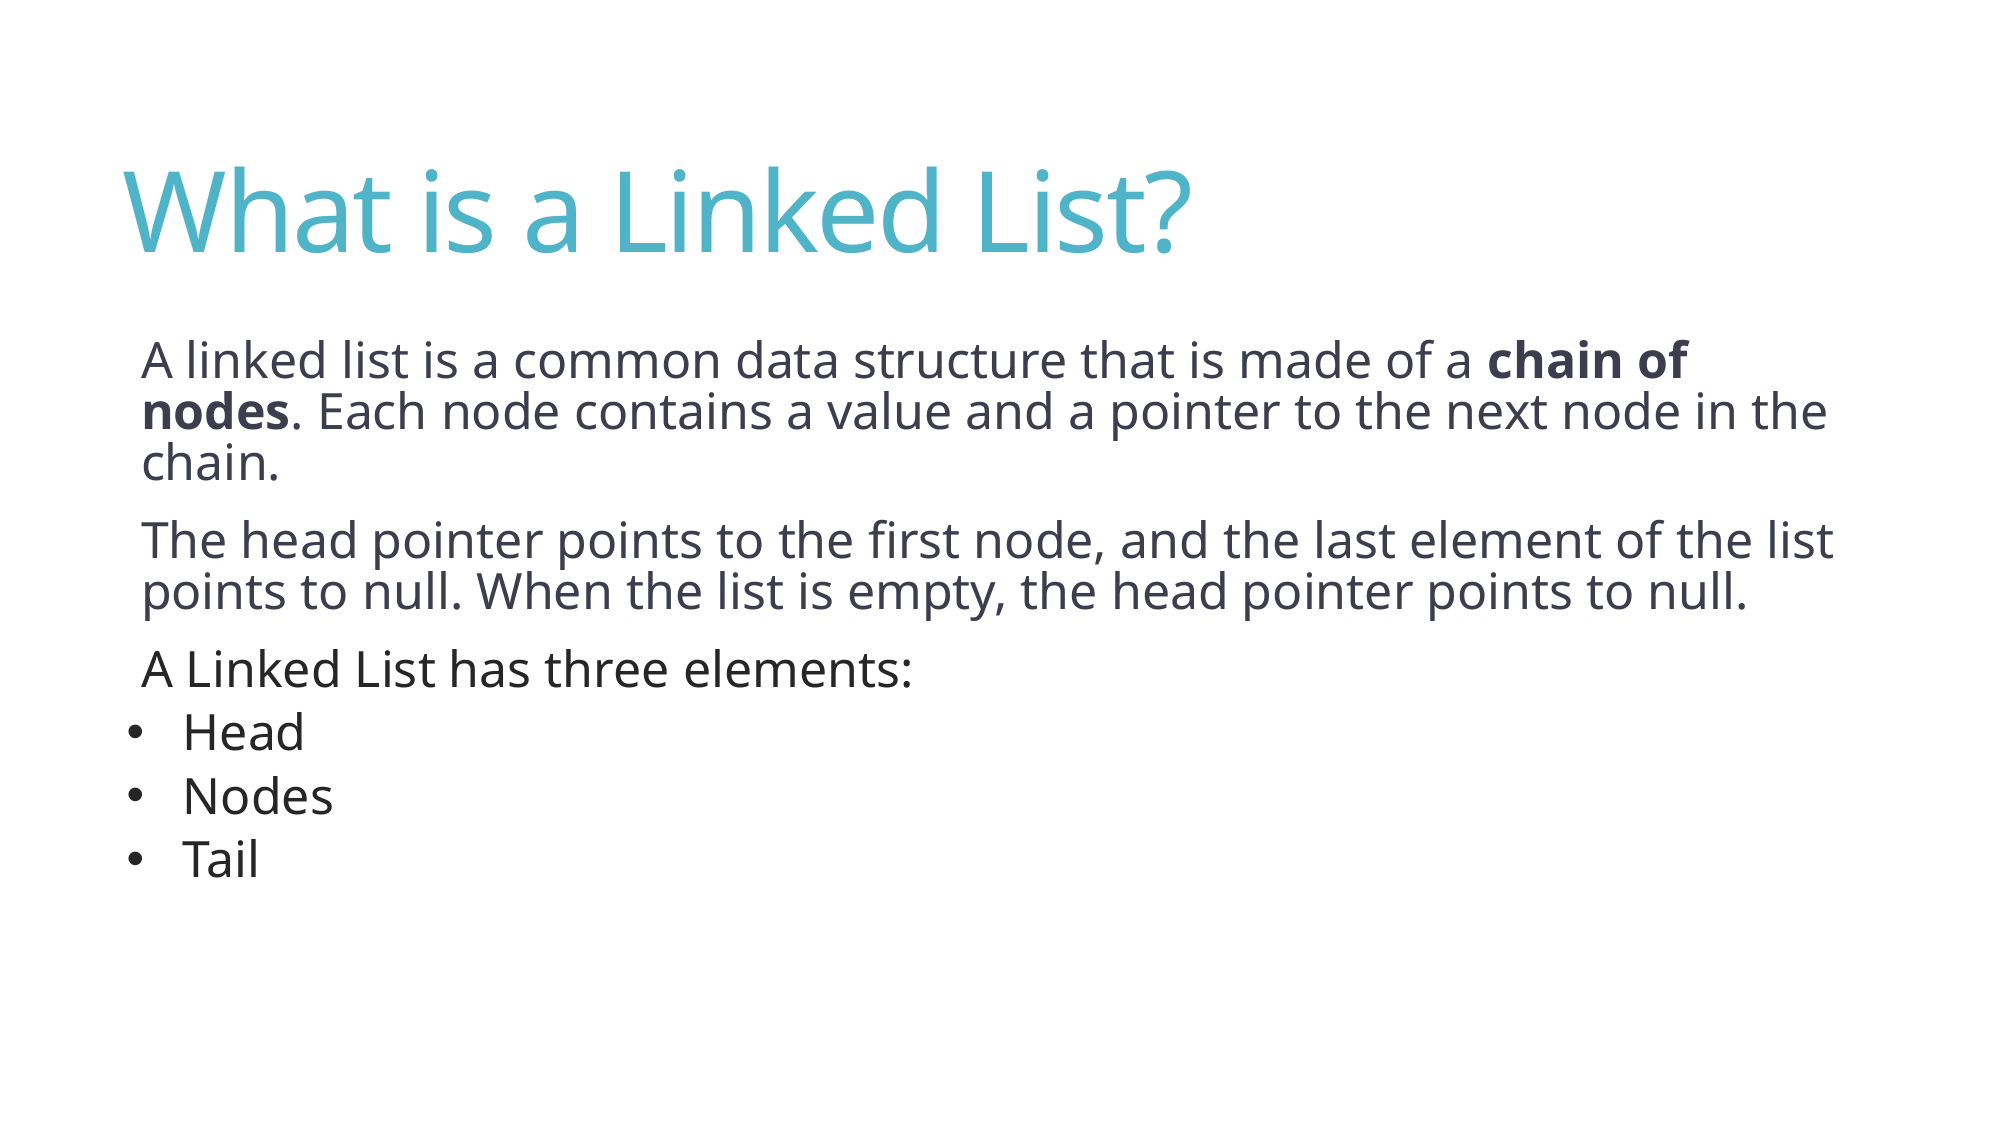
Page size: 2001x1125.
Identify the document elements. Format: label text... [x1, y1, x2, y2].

list A linked list is a common data structure that is made of a chain of nodes. Each node contains a value and a pointer to the next node in the chain. The head pointer points to the first node, and the last element of the list points to null. When the list is empty, the head pointer points to null. A Linked List has three elements: Head Nodes Tail [111, 329, 1876, 948]
title What is a Linked List? [107, 81, 1875, 354]
